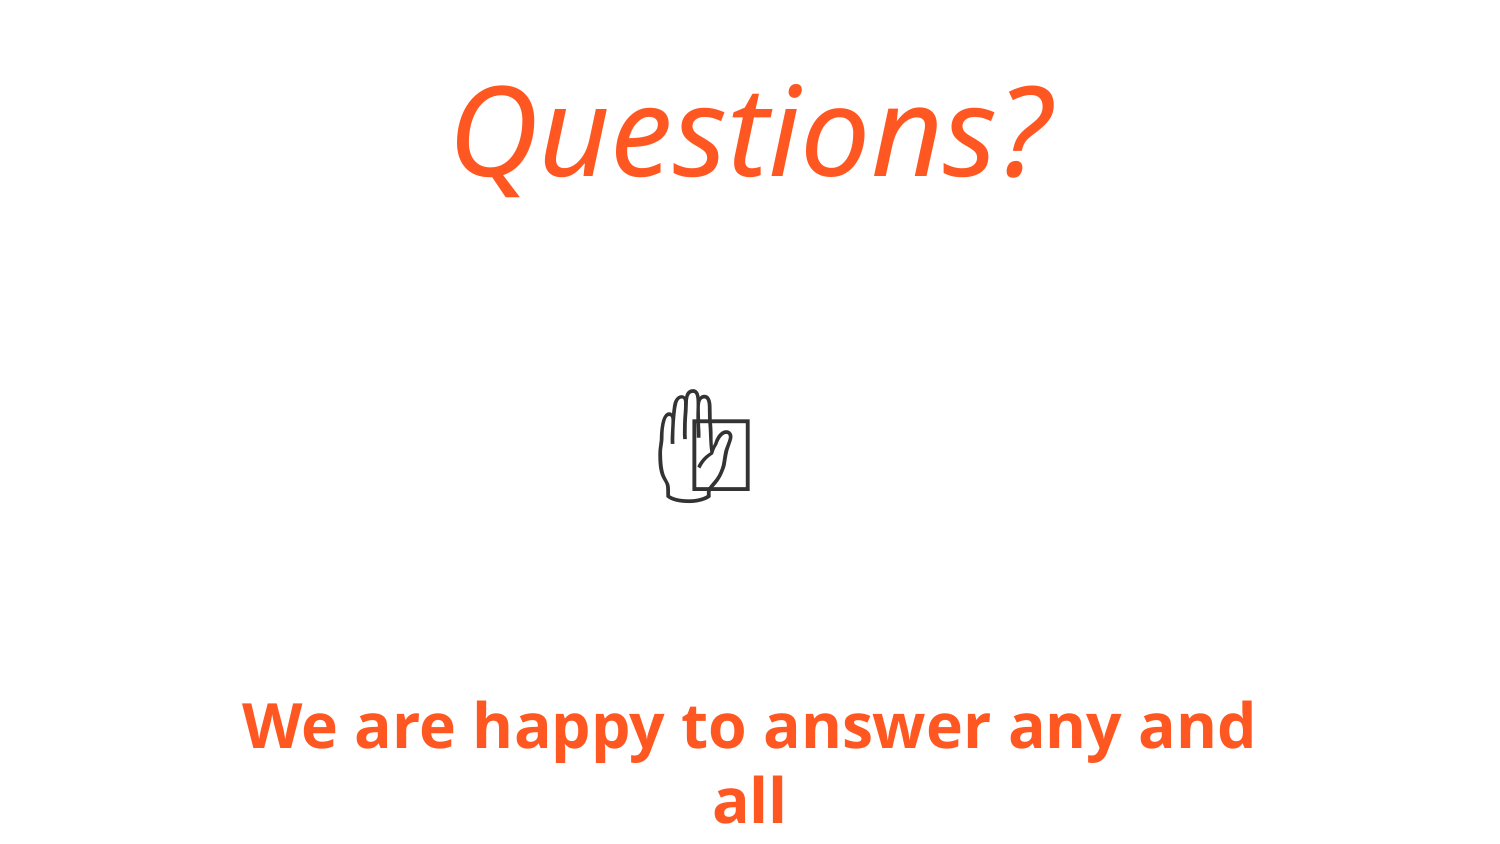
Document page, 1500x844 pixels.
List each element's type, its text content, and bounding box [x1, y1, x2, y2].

text_box 🤔 ✋ [503, 372, 996, 656]
title Questions? [51, 36, 1449, 131]
text_box We are happy to answer any and all [219, 656, 1281, 844]
